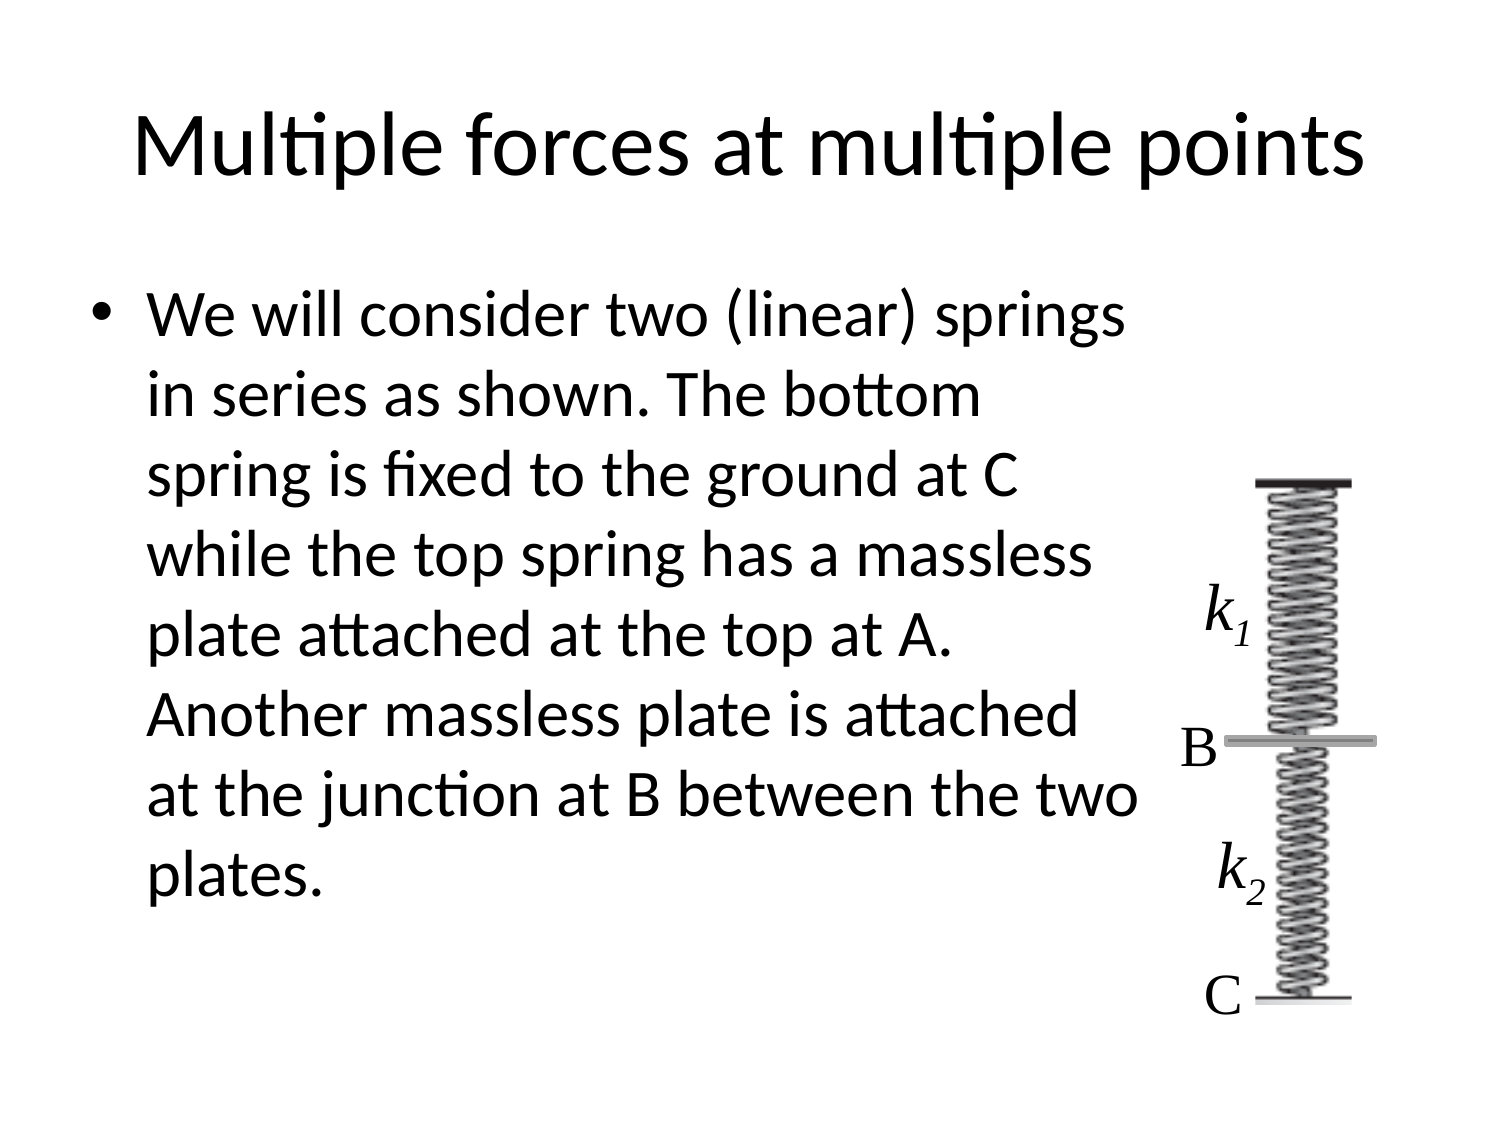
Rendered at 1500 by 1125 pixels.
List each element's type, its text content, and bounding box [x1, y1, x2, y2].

list We will consider two (linear) springs in series as shown. The bottom spring is fixed to the ground at C while the top spring has a massless plate attached at the top at A. Another massless plate is attached at the junction at B between the two plates. [75, 262, 1164, 1005]
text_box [1164, 477, 1376, 1036]
title Multiple forces at multiple points [75, 45, 1425, 233]
